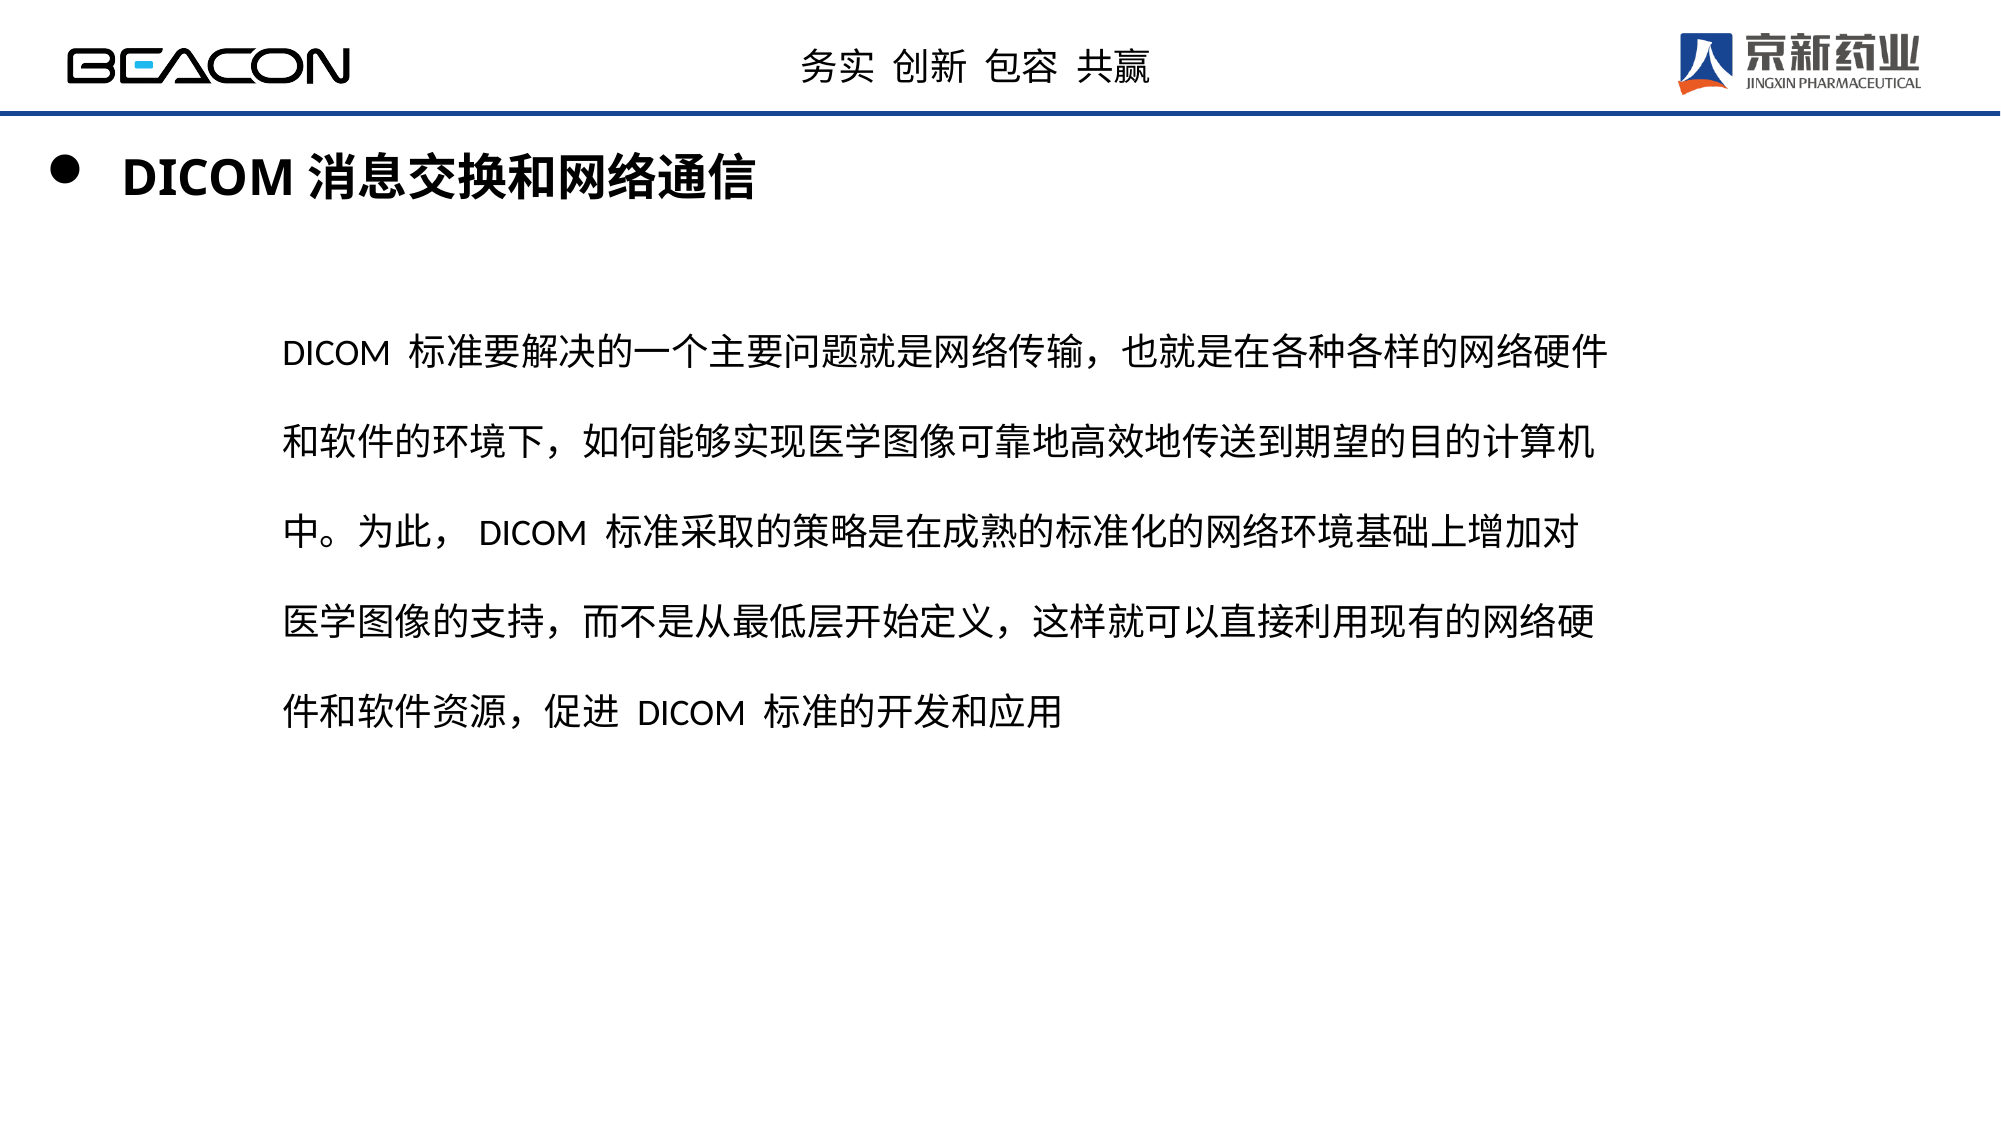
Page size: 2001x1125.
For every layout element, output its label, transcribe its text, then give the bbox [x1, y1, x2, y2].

picture [1678, 33, 1921, 95]
text_box DICOM消息交换和网络通信 [31, 138, 1036, 214]
text_box DICOM 标准要解决的一个主要问题就是网络传输，也就是在各种各样的网络硬件和软件的环境下，如何能够实现医学图像可靠地高效地传送到期望的目的计算机中。为此，DICOM 标准采取的策略是在成熟的标准化的网络环境基础上增加对医学图像的支持，而不是从最低层开始定义，这样就可以直接利用现有的网络硬件和软件资源，促进 DICOM 标准的开发和应用 [267, 275, 1632, 741]
picture [42, 29, 367, 98]
